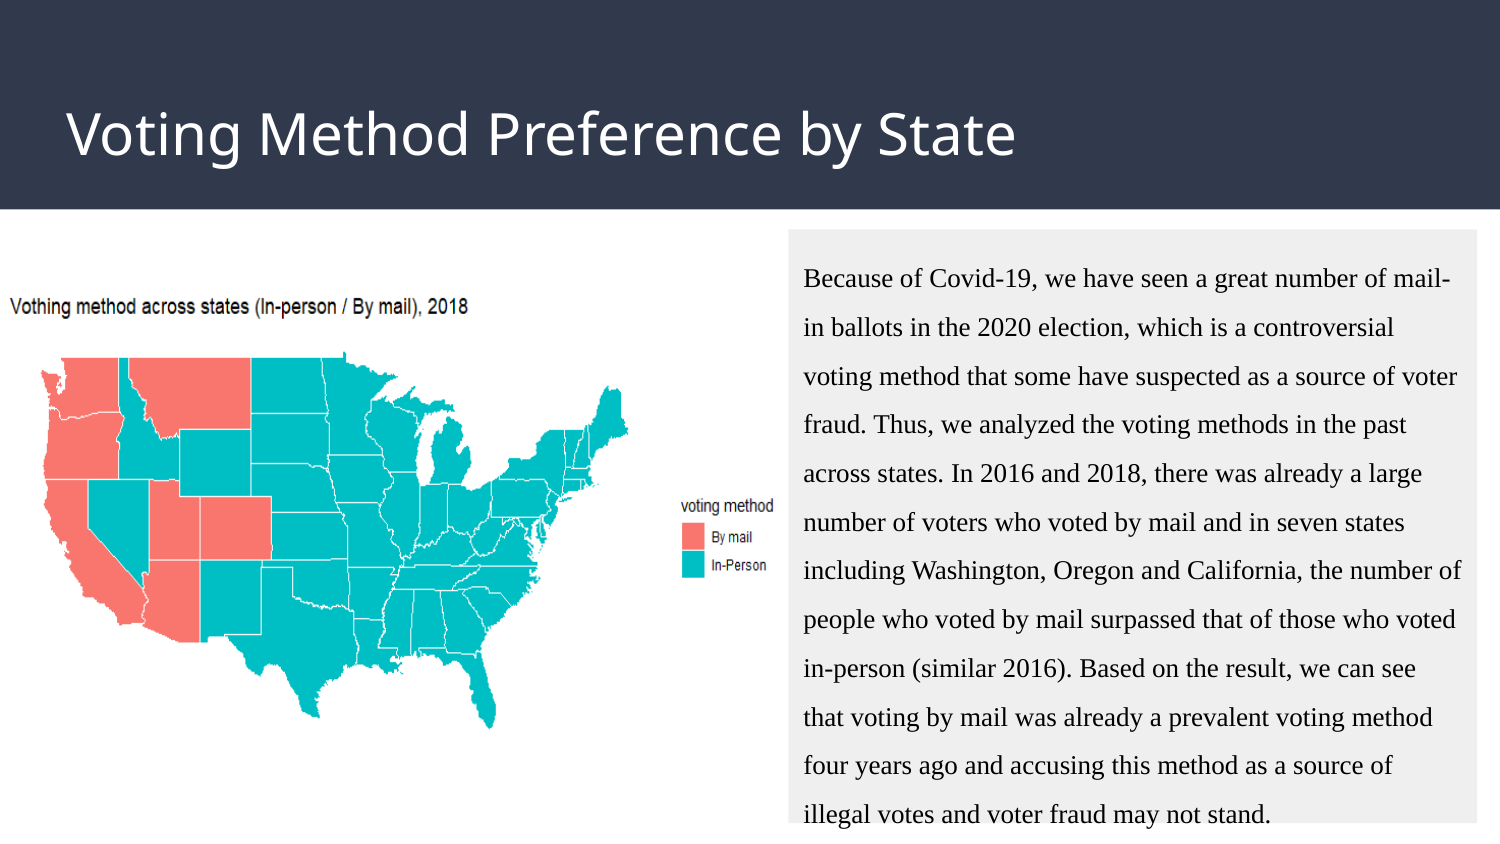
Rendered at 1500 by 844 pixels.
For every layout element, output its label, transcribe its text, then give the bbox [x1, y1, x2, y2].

list Because of Covid-19, we have seen a great number of mail-in ballots in the 2020 election, which is a controversial voting method that some have suspected as a source of voter fraud. Thus, we analyzed the voting methods in the past across states. In 2016 and 2018, there was already a large number of voters who voted by mail and in seven states including Washington, Oregon and California, the number of people who voted by mail surpassed that of those who voted in-person (similar 2016). Based on the result, we can see that voting by mail was already a prevalent voting method four years ago and accusing this method as a source of illegal votes and voter fraud may not stand. [788, 229, 1478, 824]
picture [0, 264, 789, 747]
title Voting Method Preference by State [51, 82, 1449, 185]
